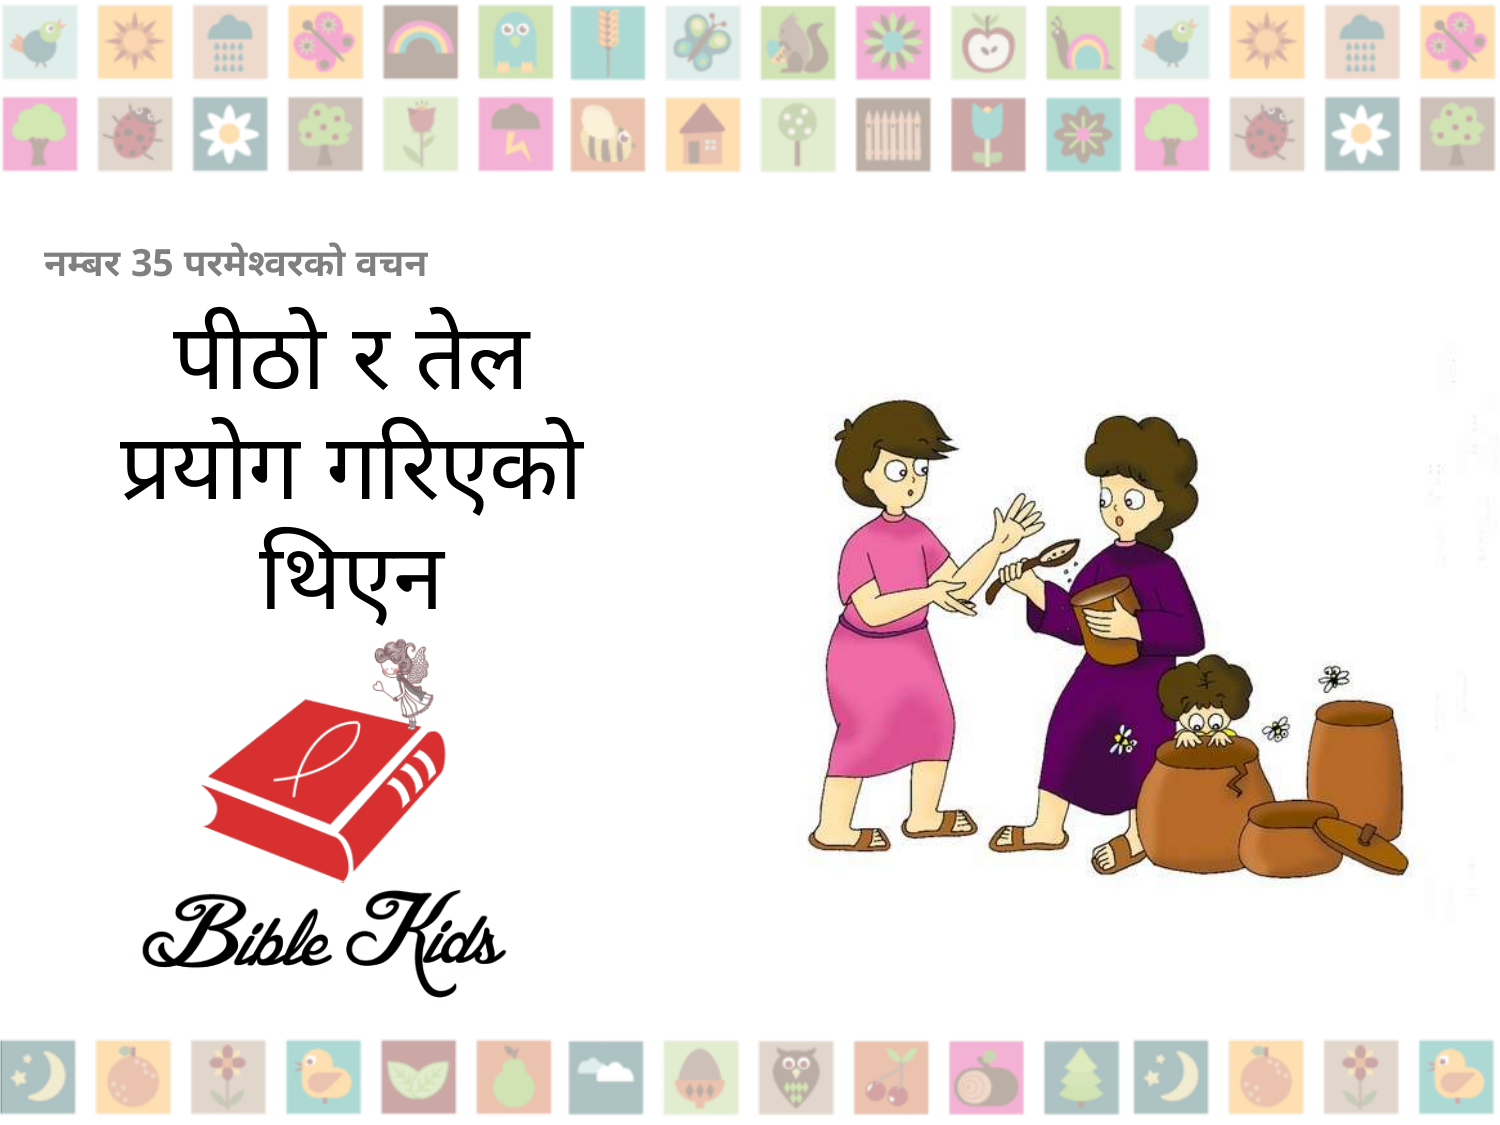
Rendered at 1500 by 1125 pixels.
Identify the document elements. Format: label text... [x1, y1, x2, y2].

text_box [0, 3, 1500, 181]
text_box नम्बर 35 परमेश्वरको वचन [29, 231, 526, 290]
text_box पीठो र तेल प्रयोग गरिएको थिएन [29, 290, 675, 636]
picture [664, 331, 1500, 925]
picture [117, 600, 544, 1027]
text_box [0, 1028, 1500, 1118]
